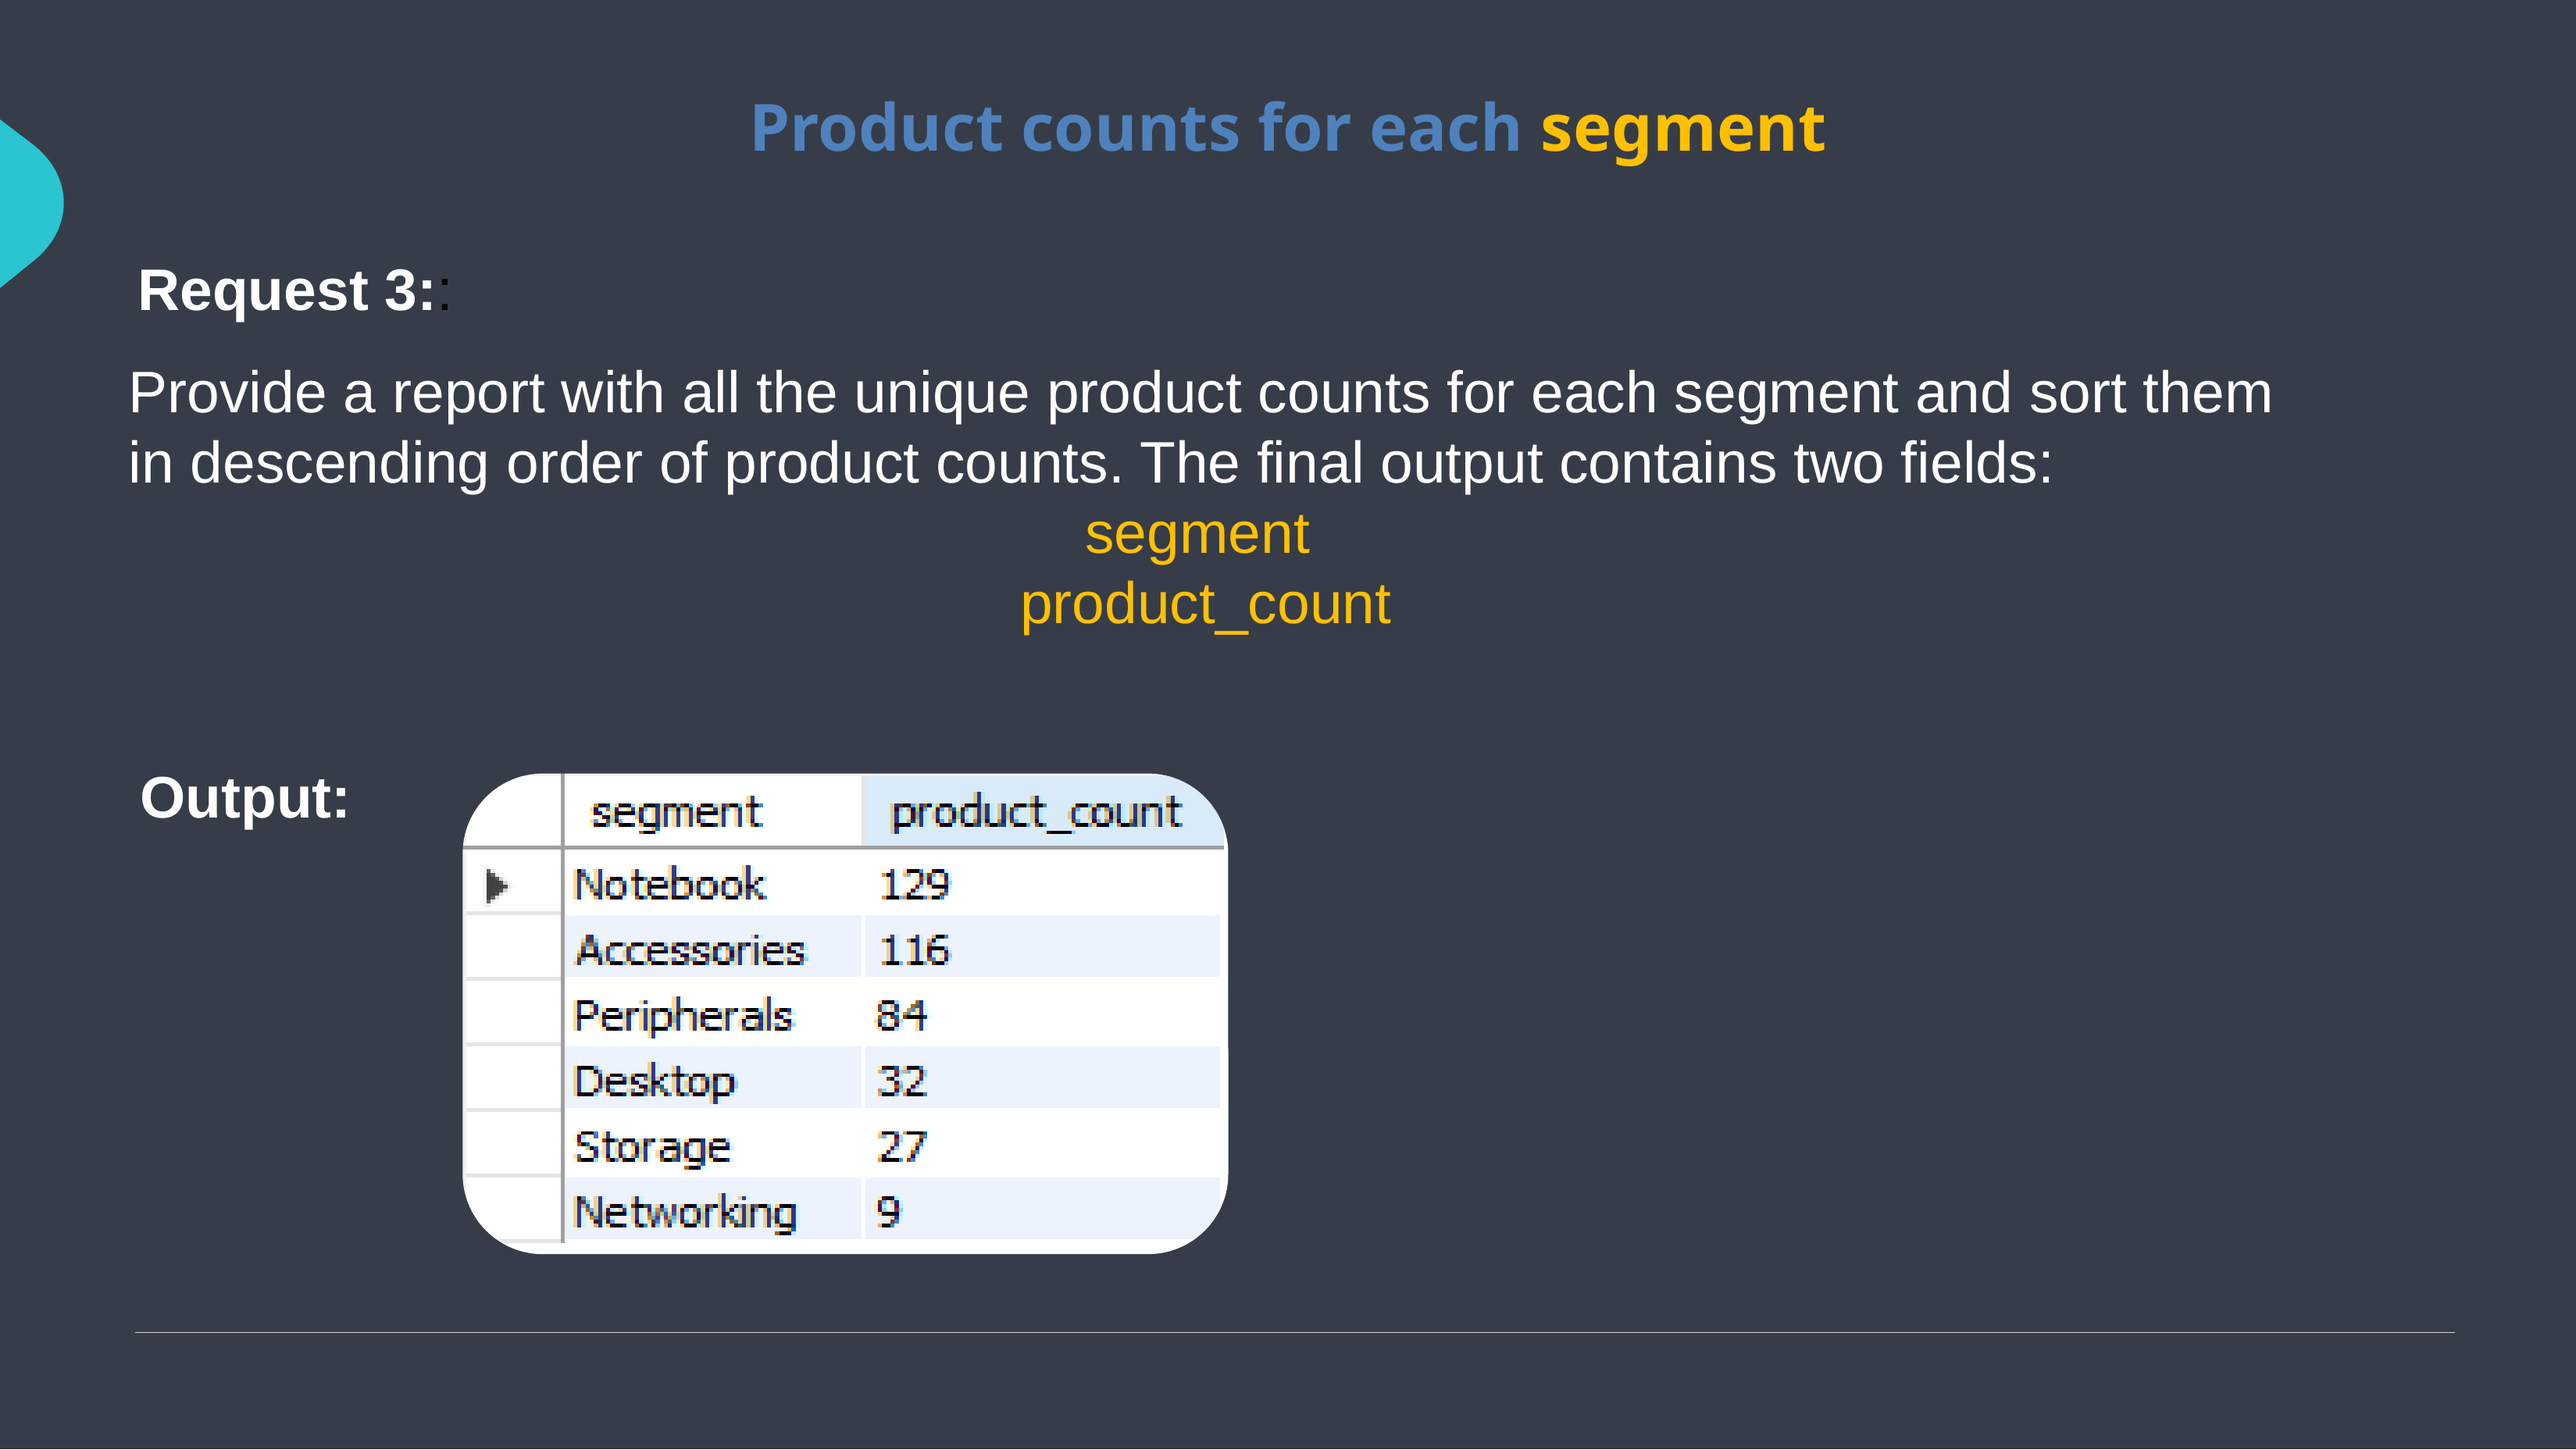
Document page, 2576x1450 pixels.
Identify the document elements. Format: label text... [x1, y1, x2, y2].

text_box Request 3:: [126, 246, 635, 329]
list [462, 773, 1229, 1255]
text_box [0, 119, 64, 288]
text_box Product counts for each segment [447, 80, 2129, 170]
list Provide a report with all the unique product counts for each segment and sort them in descending order of product counts. The final output contains two fields: segment product_count [128, 354, 2329, 638]
text_box Output: [128, 754, 777, 836]
